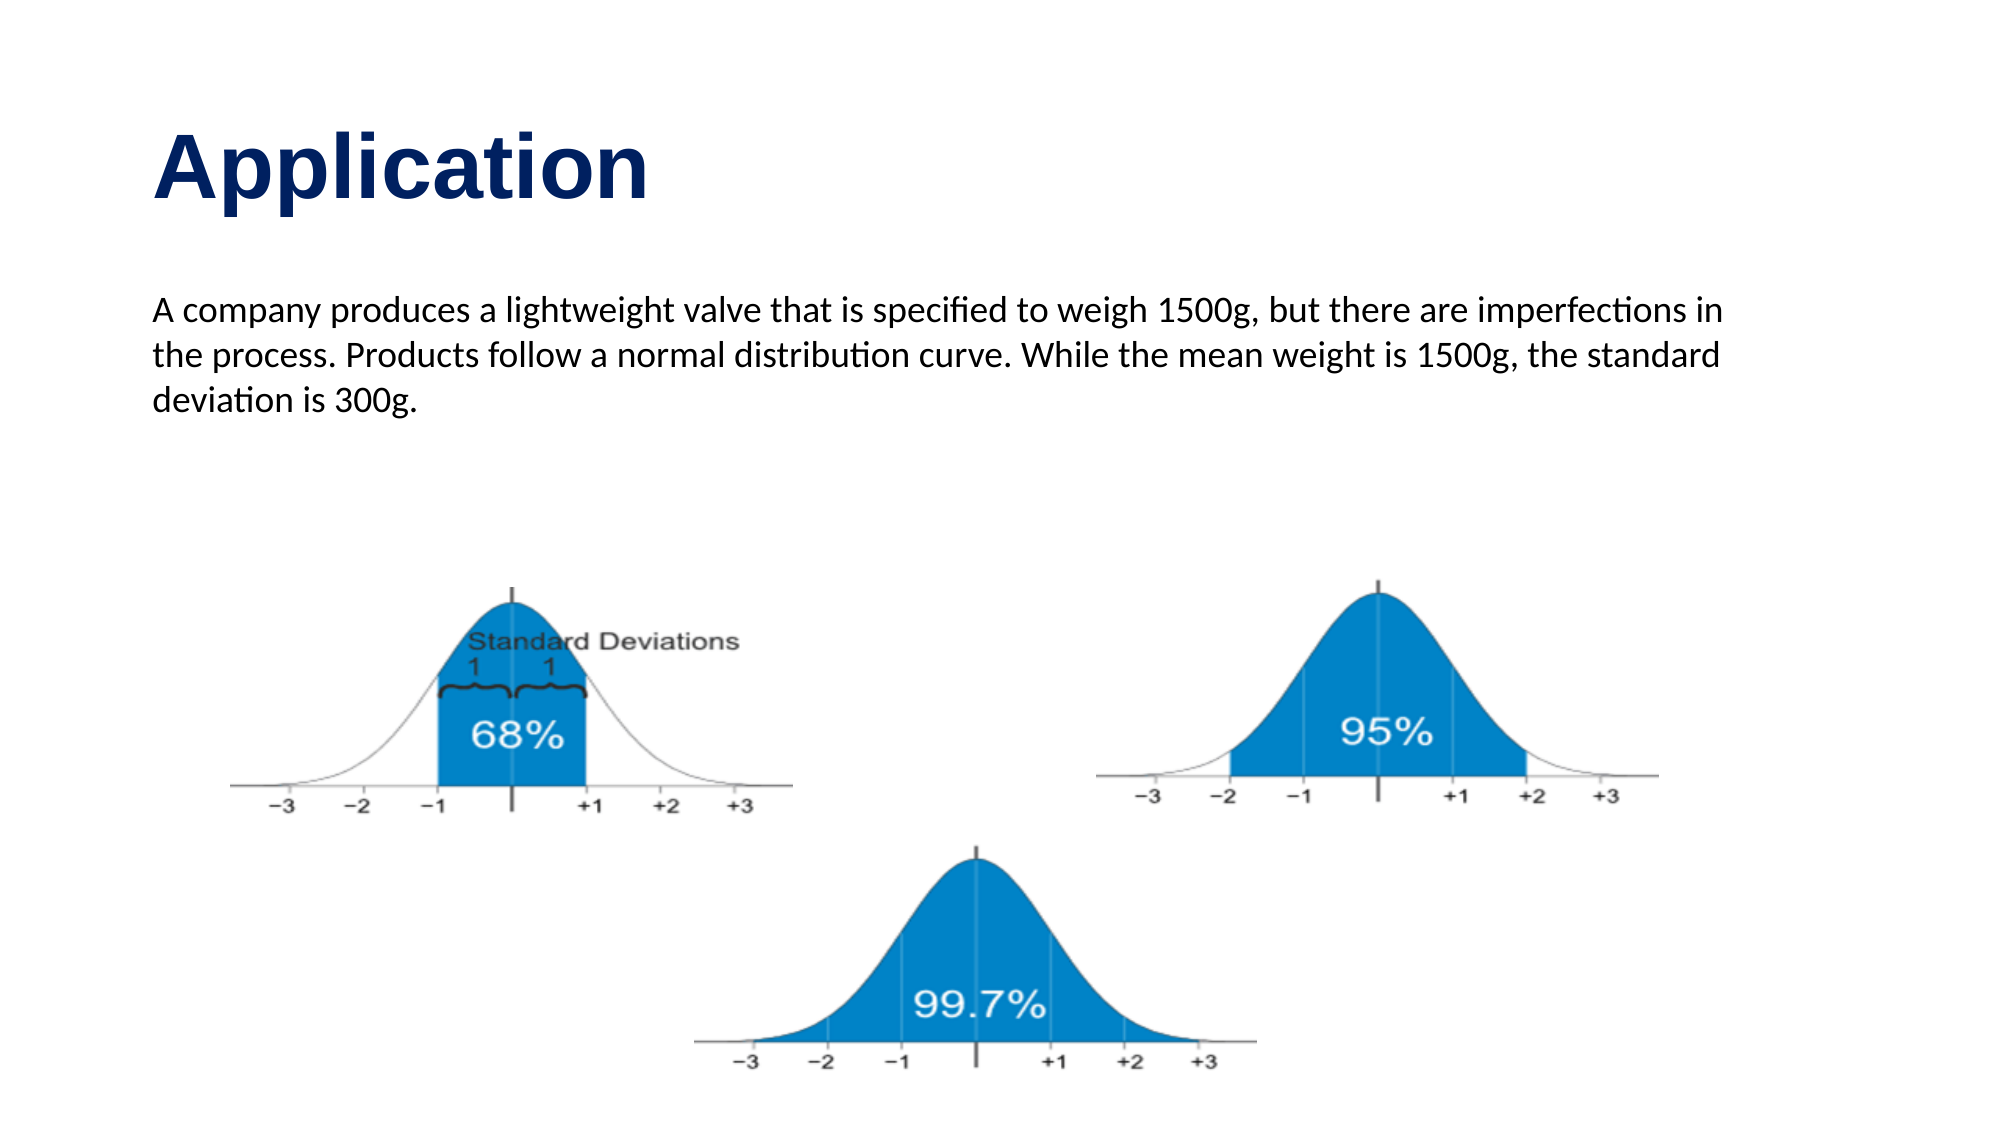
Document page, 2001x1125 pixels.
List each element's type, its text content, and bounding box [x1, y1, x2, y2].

picture [229, 587, 1258, 1077]
text_box A company produces a lightweight valve that is specified to weigh 1500g, but there are imperfections in the process. Products follow a normal distribution curve. While the mean weight is 1500g, the standard deviation is 300g. [137, 277, 1771, 472]
title Application [137, 59, 1863, 278]
picture [1096, 565, 1659, 827]
